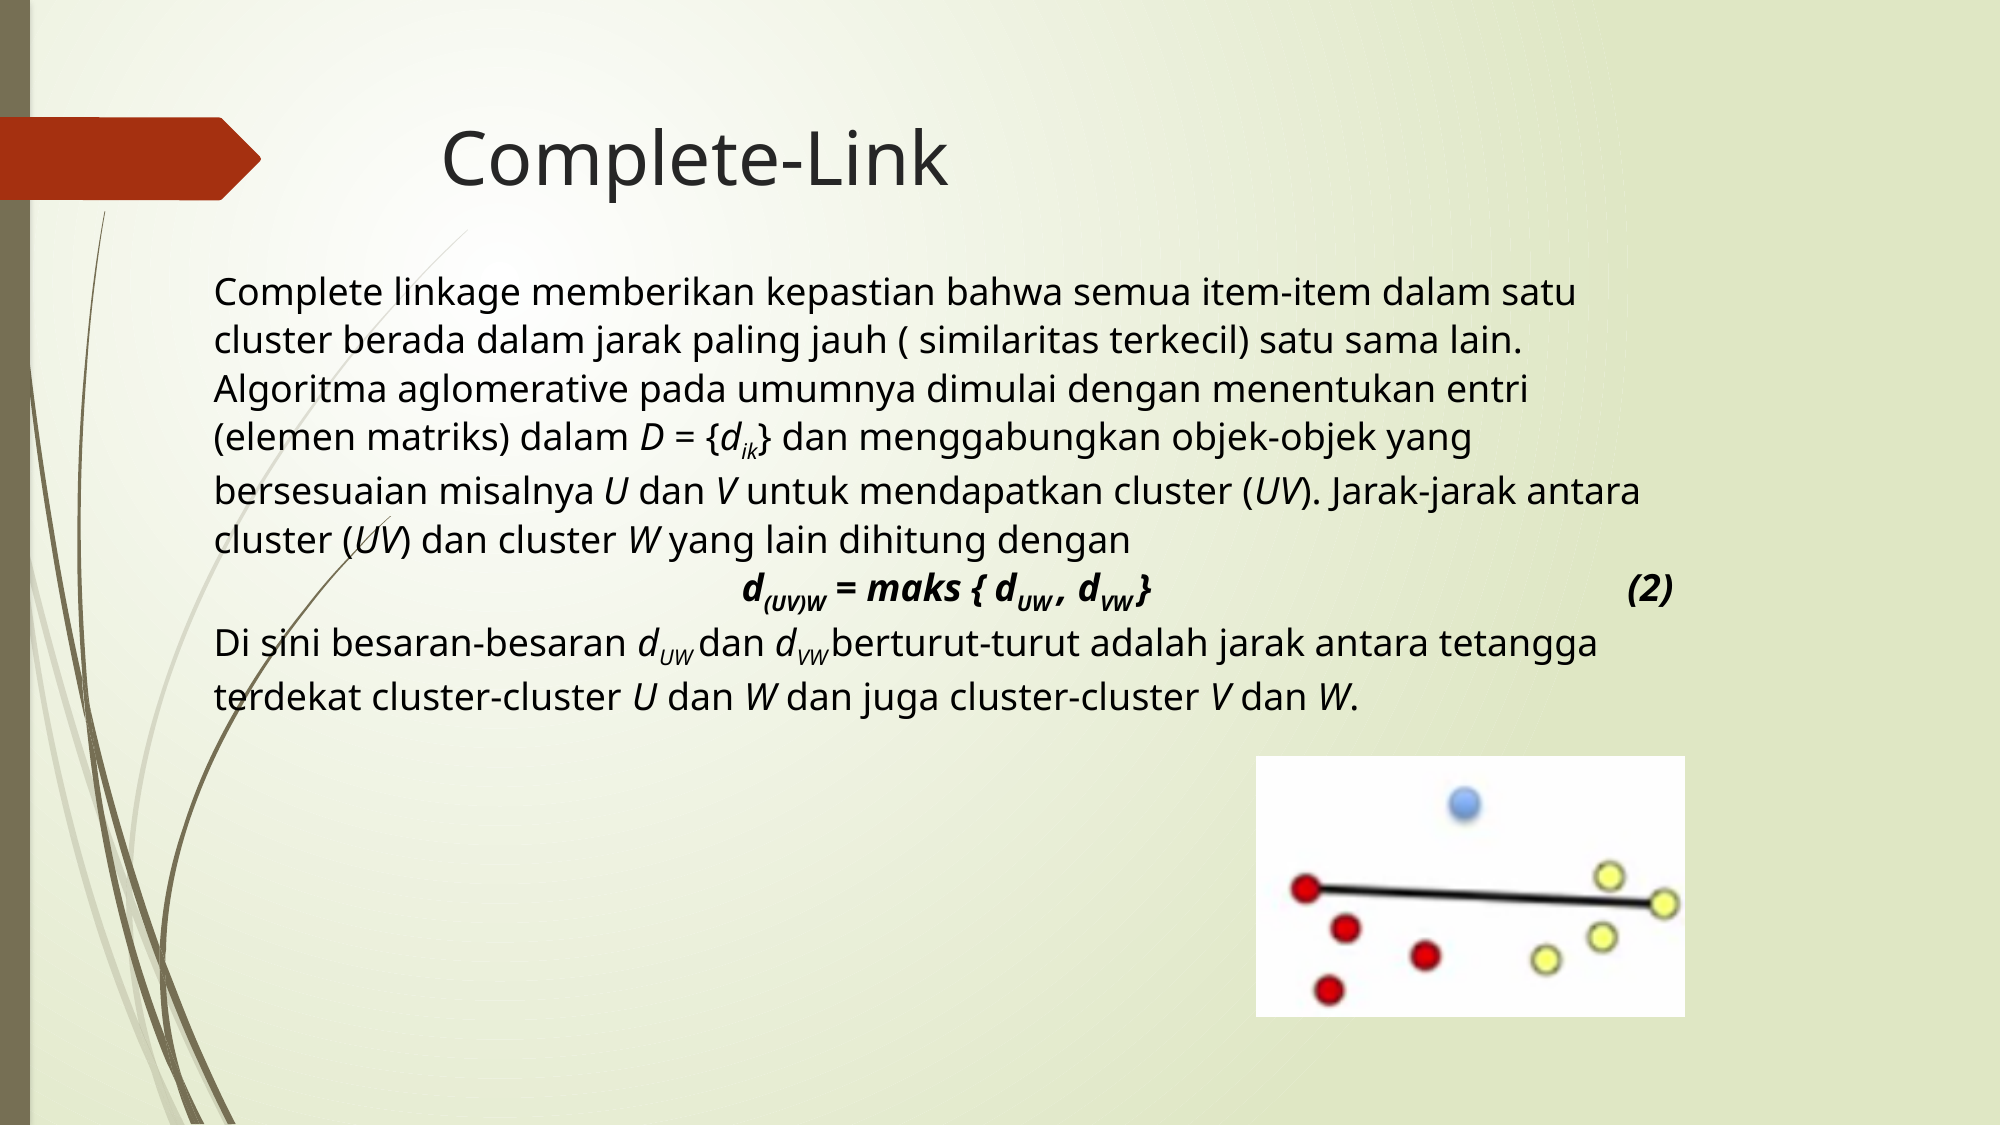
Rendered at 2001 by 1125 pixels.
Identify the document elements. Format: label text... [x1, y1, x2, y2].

list Complete linkage memberikan kepastian bahwa semua item-item dalam satu cluster berada dalam jarak paling jauh ( similaritas terkecil) satu sama lain. Algoritma aglomerative pada umumnya dimulai dengan menentukan entri (elemen matriks) dalam D = {dik} dan menggabungkan objek-objek yang bersesuaian misalnya U dan V untuk mendapatkan cluster (UV). Jarak-jarak antara cluster (UV) dan cluster W yang lain dihitung dengan d(UV)W = maks { dUW , dVW } (2) Di sini besaran-besaran dUW dan dVW berturut-turut adalah jarak antara tetangga terdekat cluster-cluster U dan W dan juga cluster-cluster V dan W. [198, 257, 1691, 788]
picture [1256, 755, 1685, 1017]
title Complete-Link [425, 102, 1888, 313]
